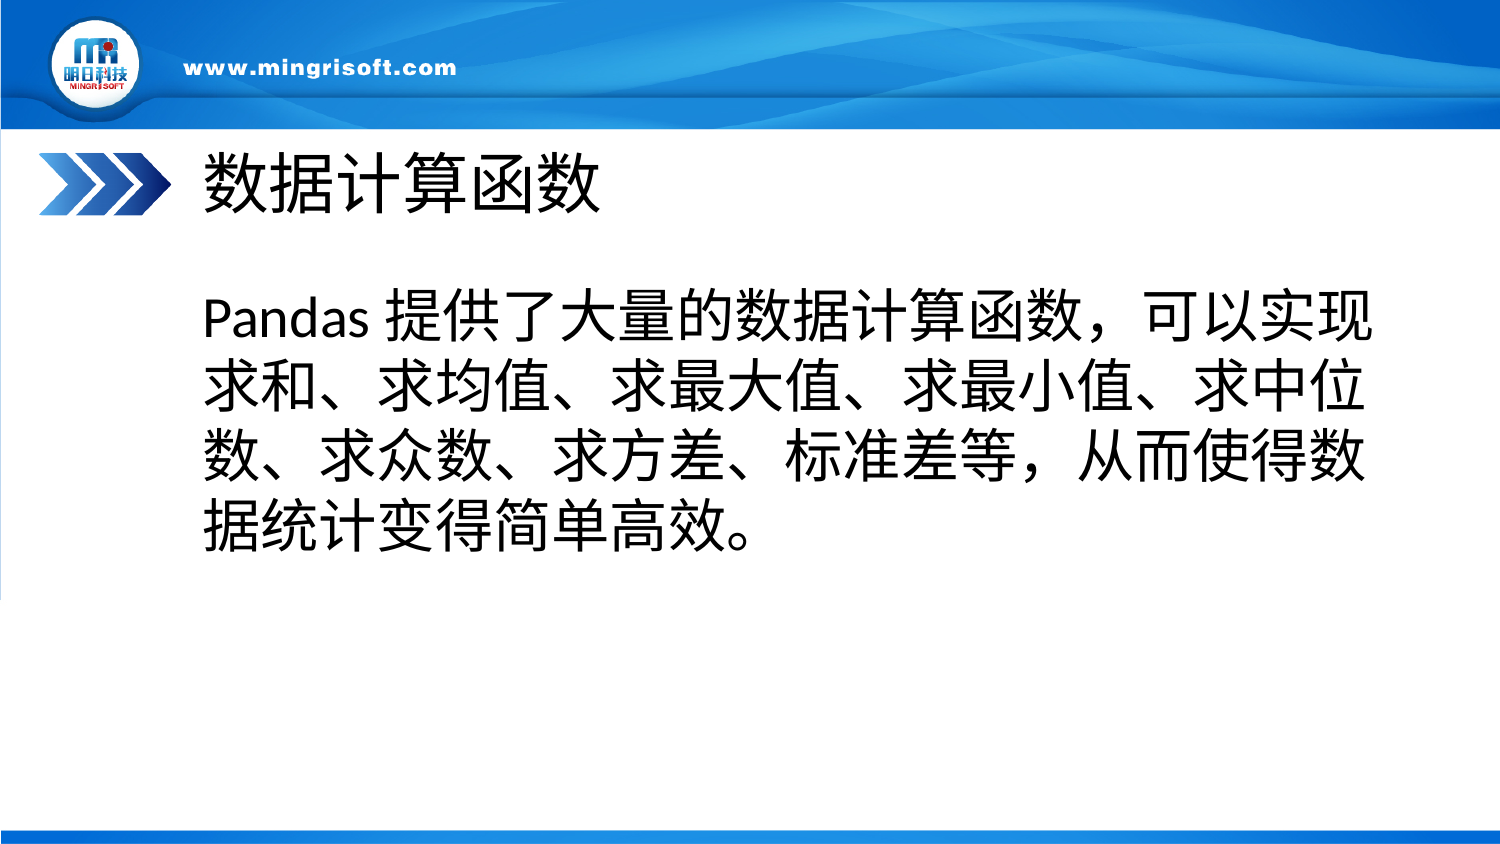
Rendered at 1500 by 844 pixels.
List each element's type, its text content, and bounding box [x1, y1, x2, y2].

text_box Pandas提供了大量的数据计算函数，可以实现求和、求均值、求最大值、求最小值、求中位数、求众数、求方差、标准差等，从而使得数据统计变得简单高效。 [187, 271, 1425, 672]
picture [0, 0, 1500, 844]
text_box 数据计算函数 [187, 134, 1238, 235]
